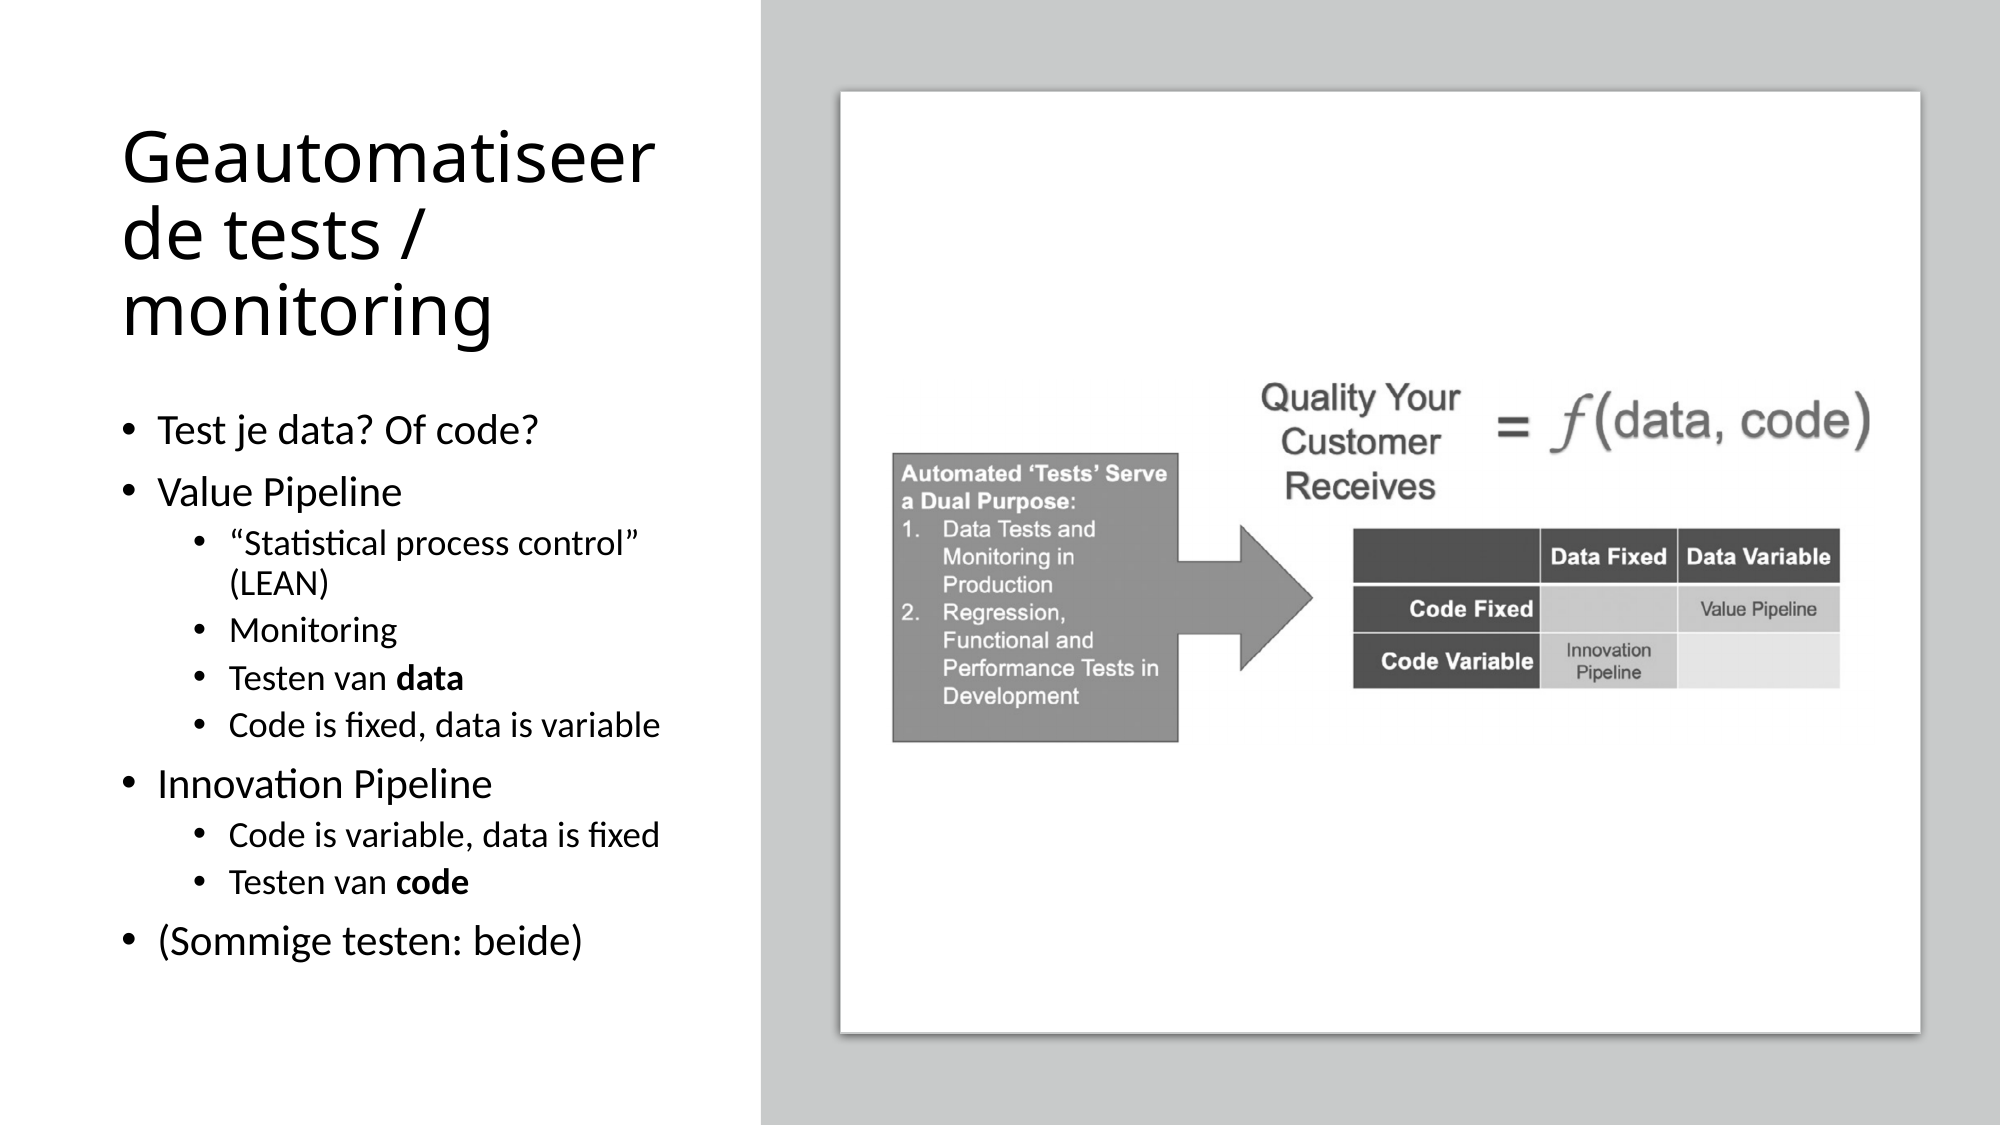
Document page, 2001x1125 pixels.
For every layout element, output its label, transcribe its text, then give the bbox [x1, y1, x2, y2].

text_box [839, 90, 1922, 1034]
text_box [760, 0, 2000, 1125]
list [886, 379, 1875, 745]
title Geautomatiseerde tests / monitoring [106, 103, 682, 370]
list Test je data? Of code? Value Pipeline “Statistical process control” (LEAN) Monitoring Testen van data Code is fixed, data is variable Innovation Pipeline Code is variable, data is fixed Testen van code (Sommige testen: beide) [106, 399, 682, 1021]
